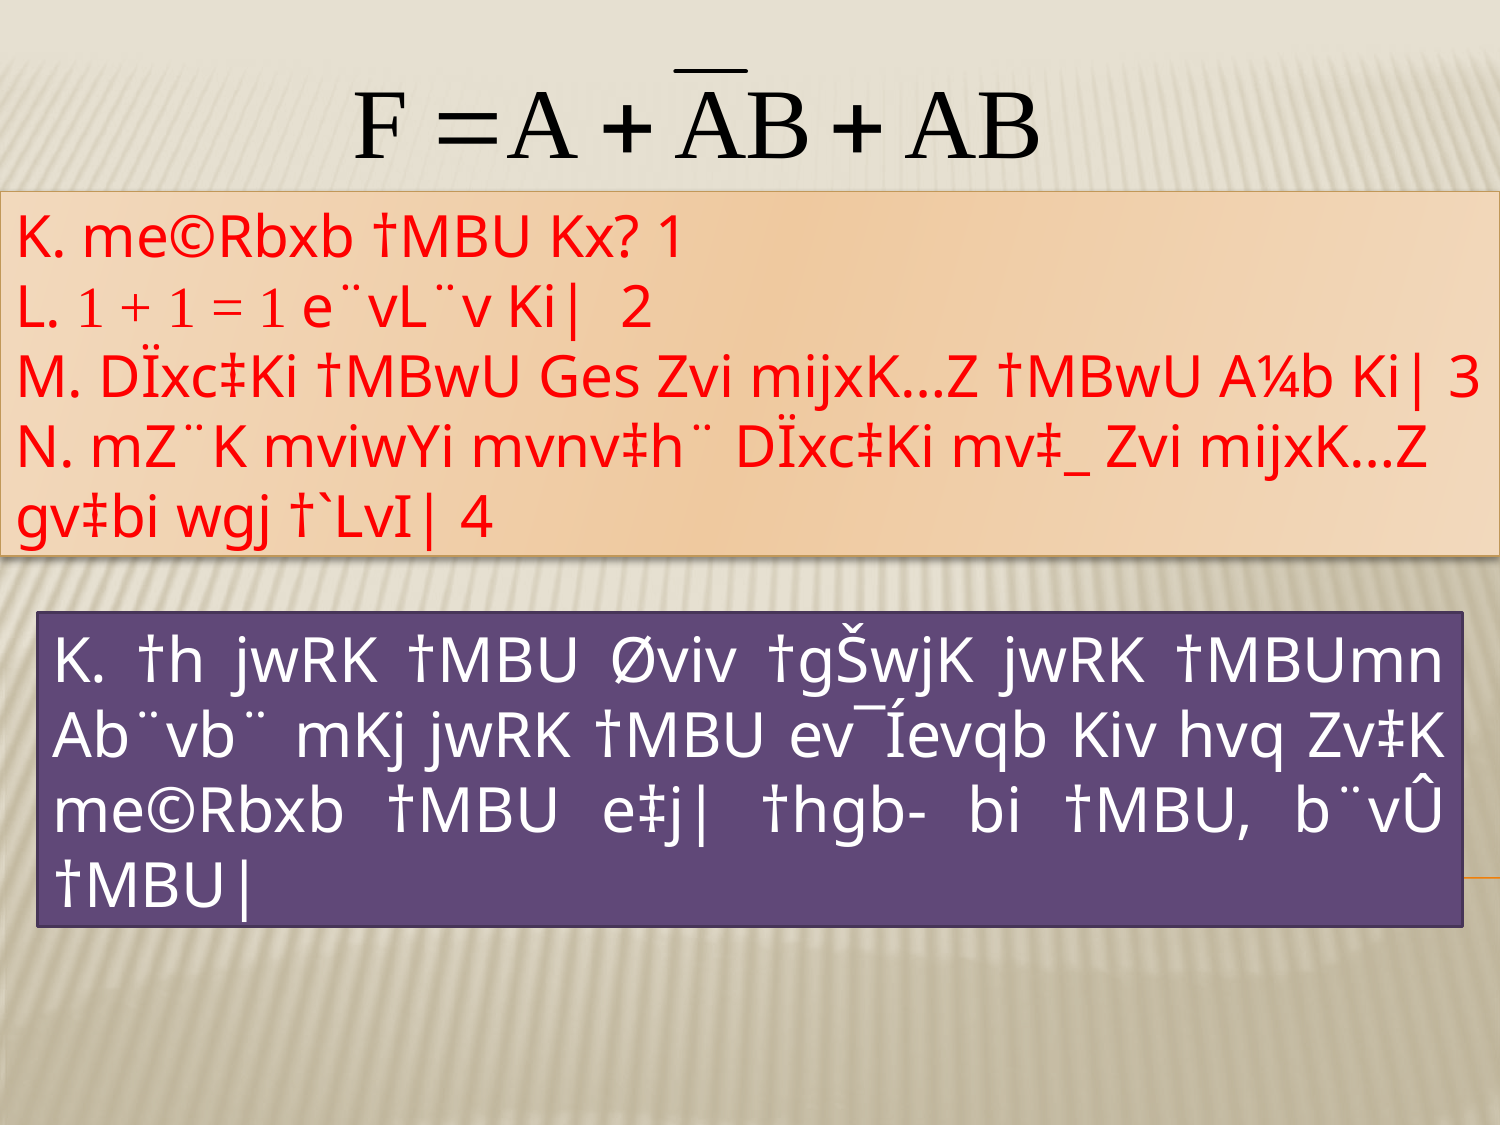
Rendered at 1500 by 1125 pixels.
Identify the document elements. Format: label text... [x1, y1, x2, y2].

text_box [337, 49, 1057, 176]
text_box K. me©Rbxb †MBU Kx? 1 L. 1 + 1 = 1 e¨vL¨v Ki| 2 M. DÏxc‡Ki †MBwU Ges Zvi mijxK…Z †MBwU A¼b Ki| 3 N. mZ¨K mviwYi mvnv‡h¨ DÏxc‡Ki mv‡_ Zvi mijxK…Z gv‡bi wgj †`LvI| 4 [0, 191, 1500, 557]
text_box K. †h jwRK †MBU Øviv †gŠwjK jwRK †MBUmn Ab¨vb¨ mKj jwRK †MBU ev¯Íevqb Kiv hvq Zv‡K me©Rbxb †MBU e‡j| †hgb- bi †MBU, b¨vÛ †MBU| [36, 611, 1464, 928]
